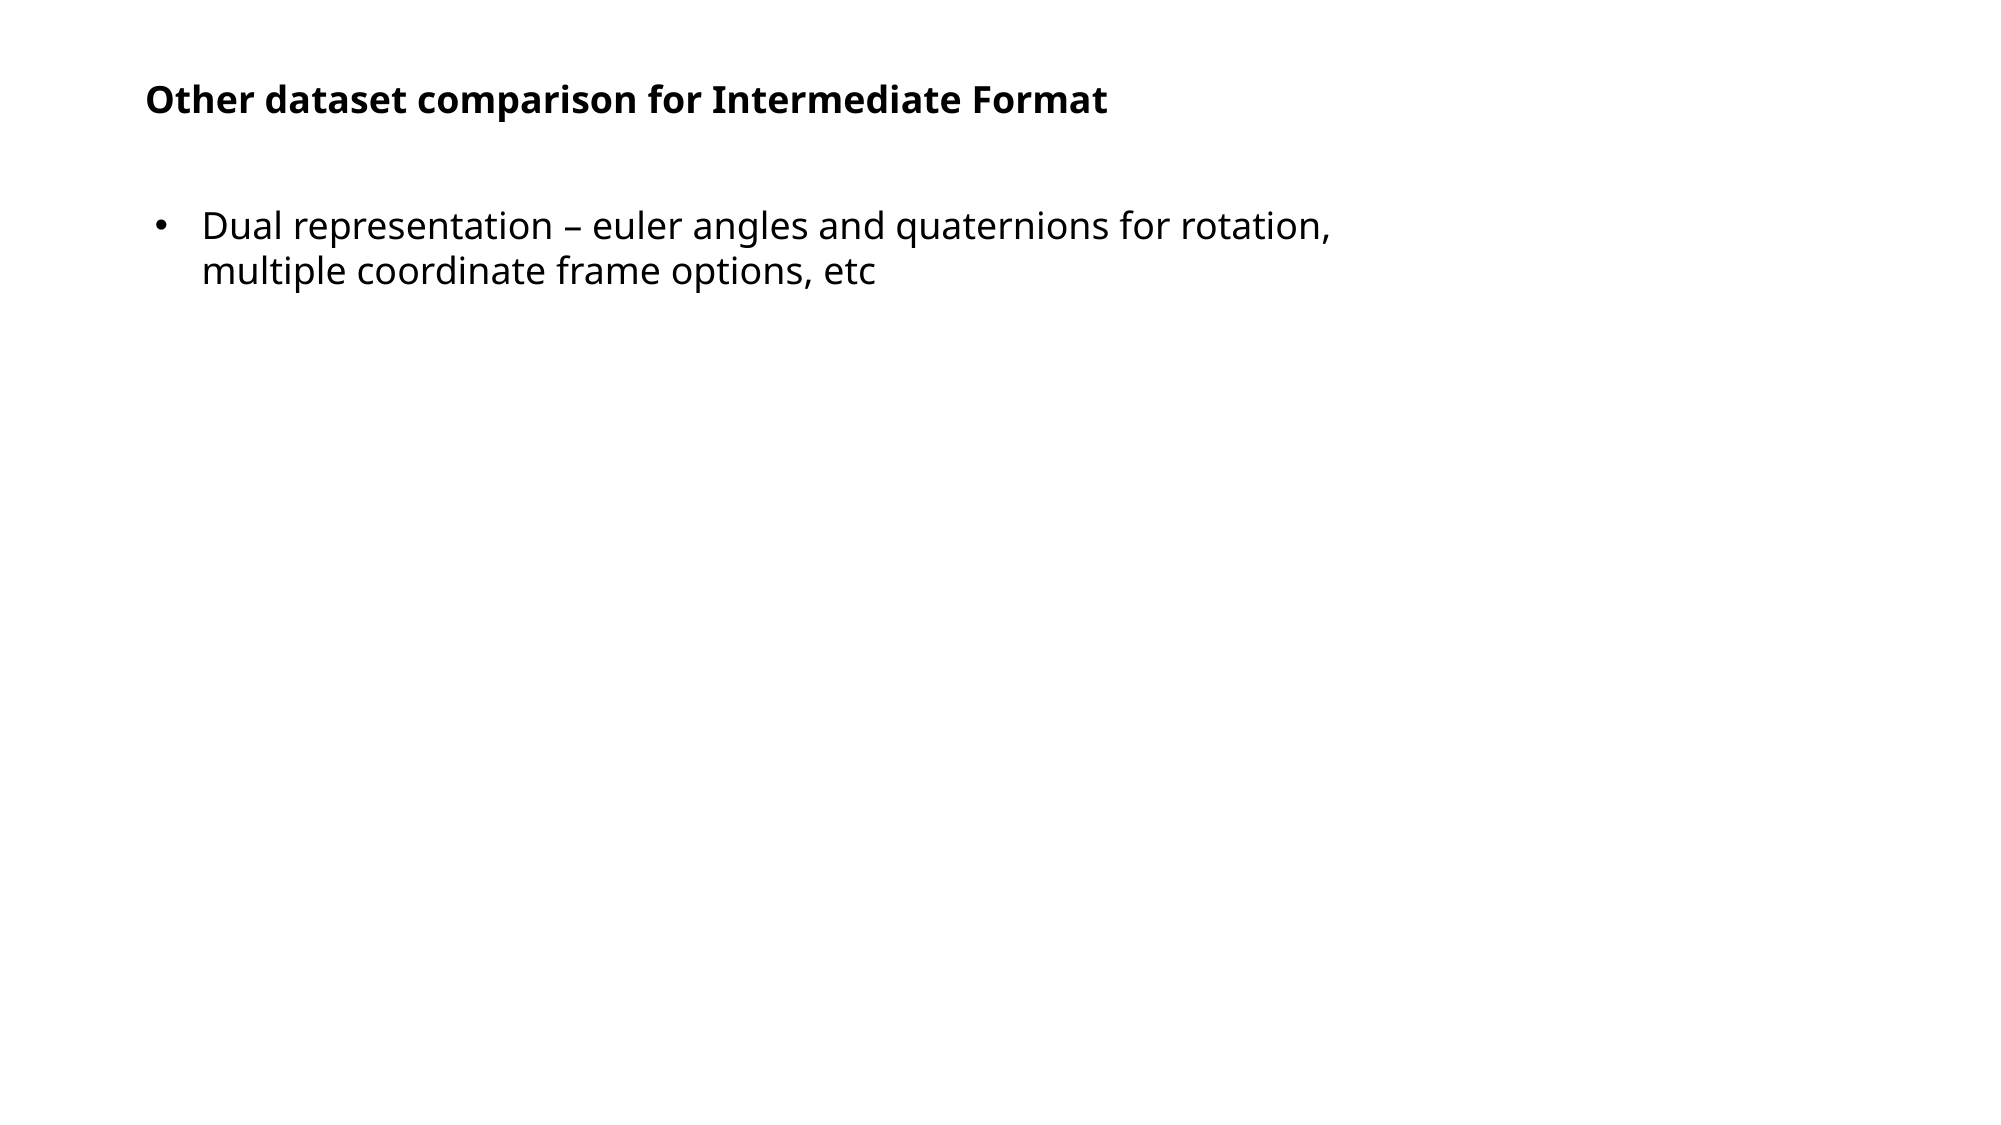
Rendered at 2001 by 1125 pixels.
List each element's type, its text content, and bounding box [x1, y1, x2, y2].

text_box Other dataset comparison for Intermediate Format [130, 68, 1716, 129]
text_box Dual representation – euler angles and quaternions for rotation, multiple coordinate frame options, etc [139, 194, 1394, 345]
